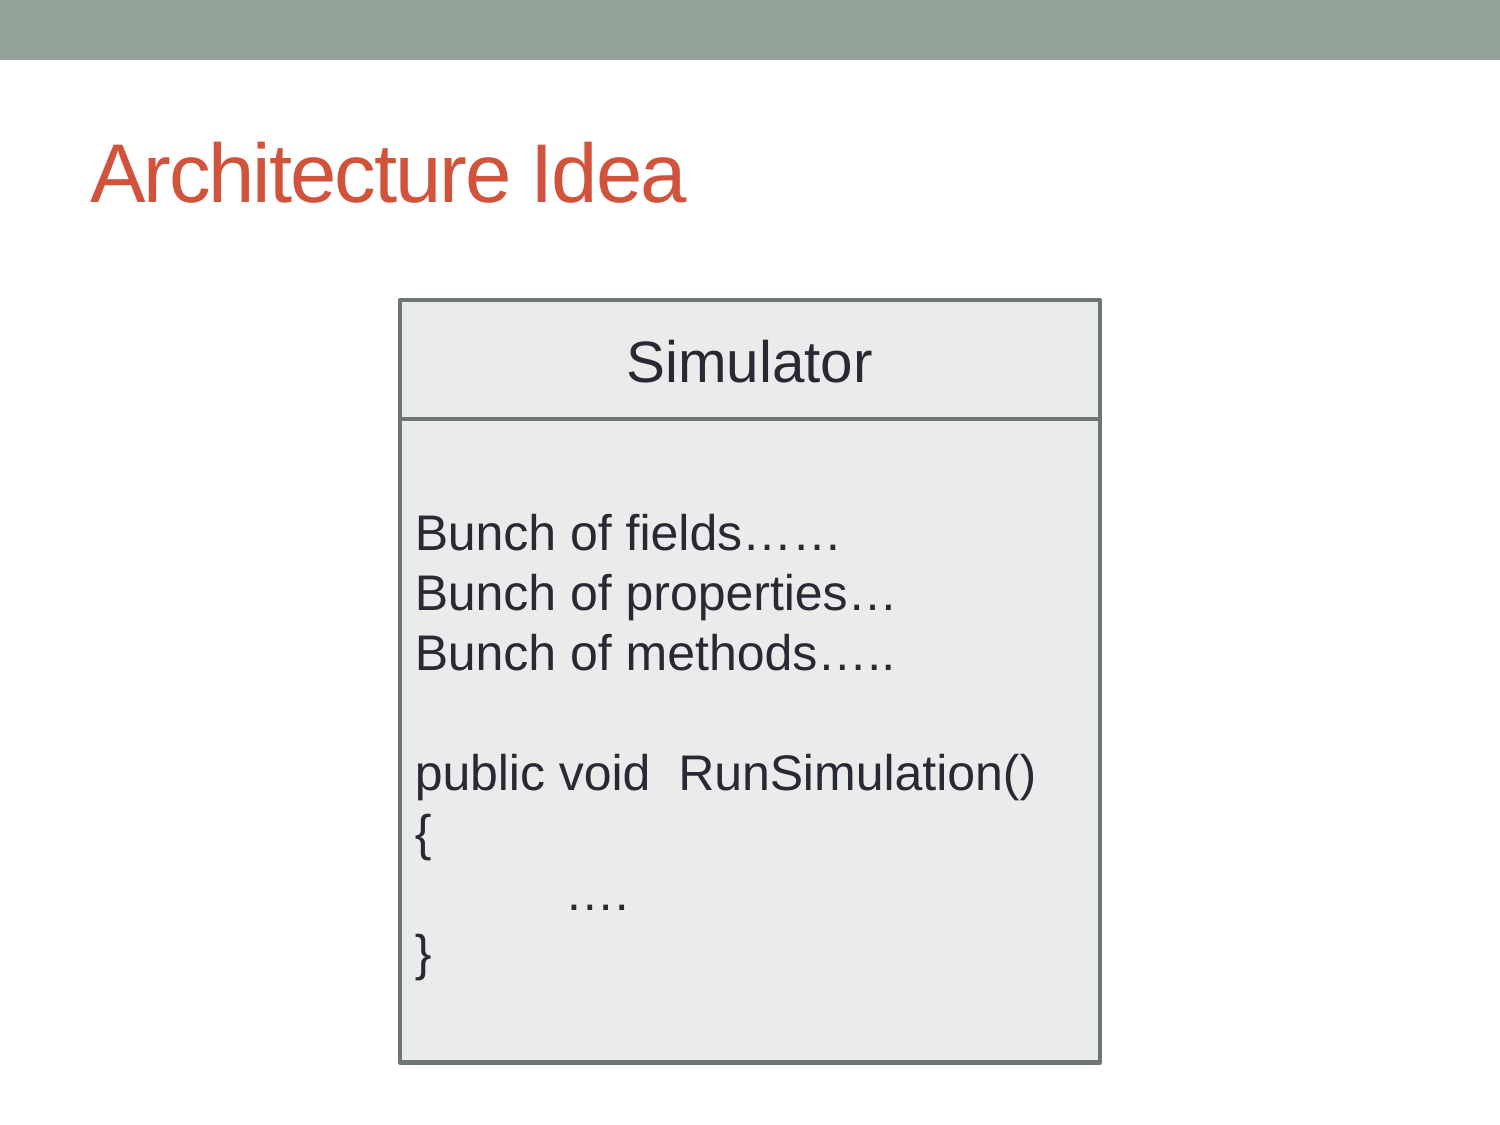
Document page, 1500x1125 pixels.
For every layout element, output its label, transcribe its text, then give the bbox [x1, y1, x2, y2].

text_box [399, 299, 1101, 1063]
title Architecture Idea [75, 87, 1425, 250]
